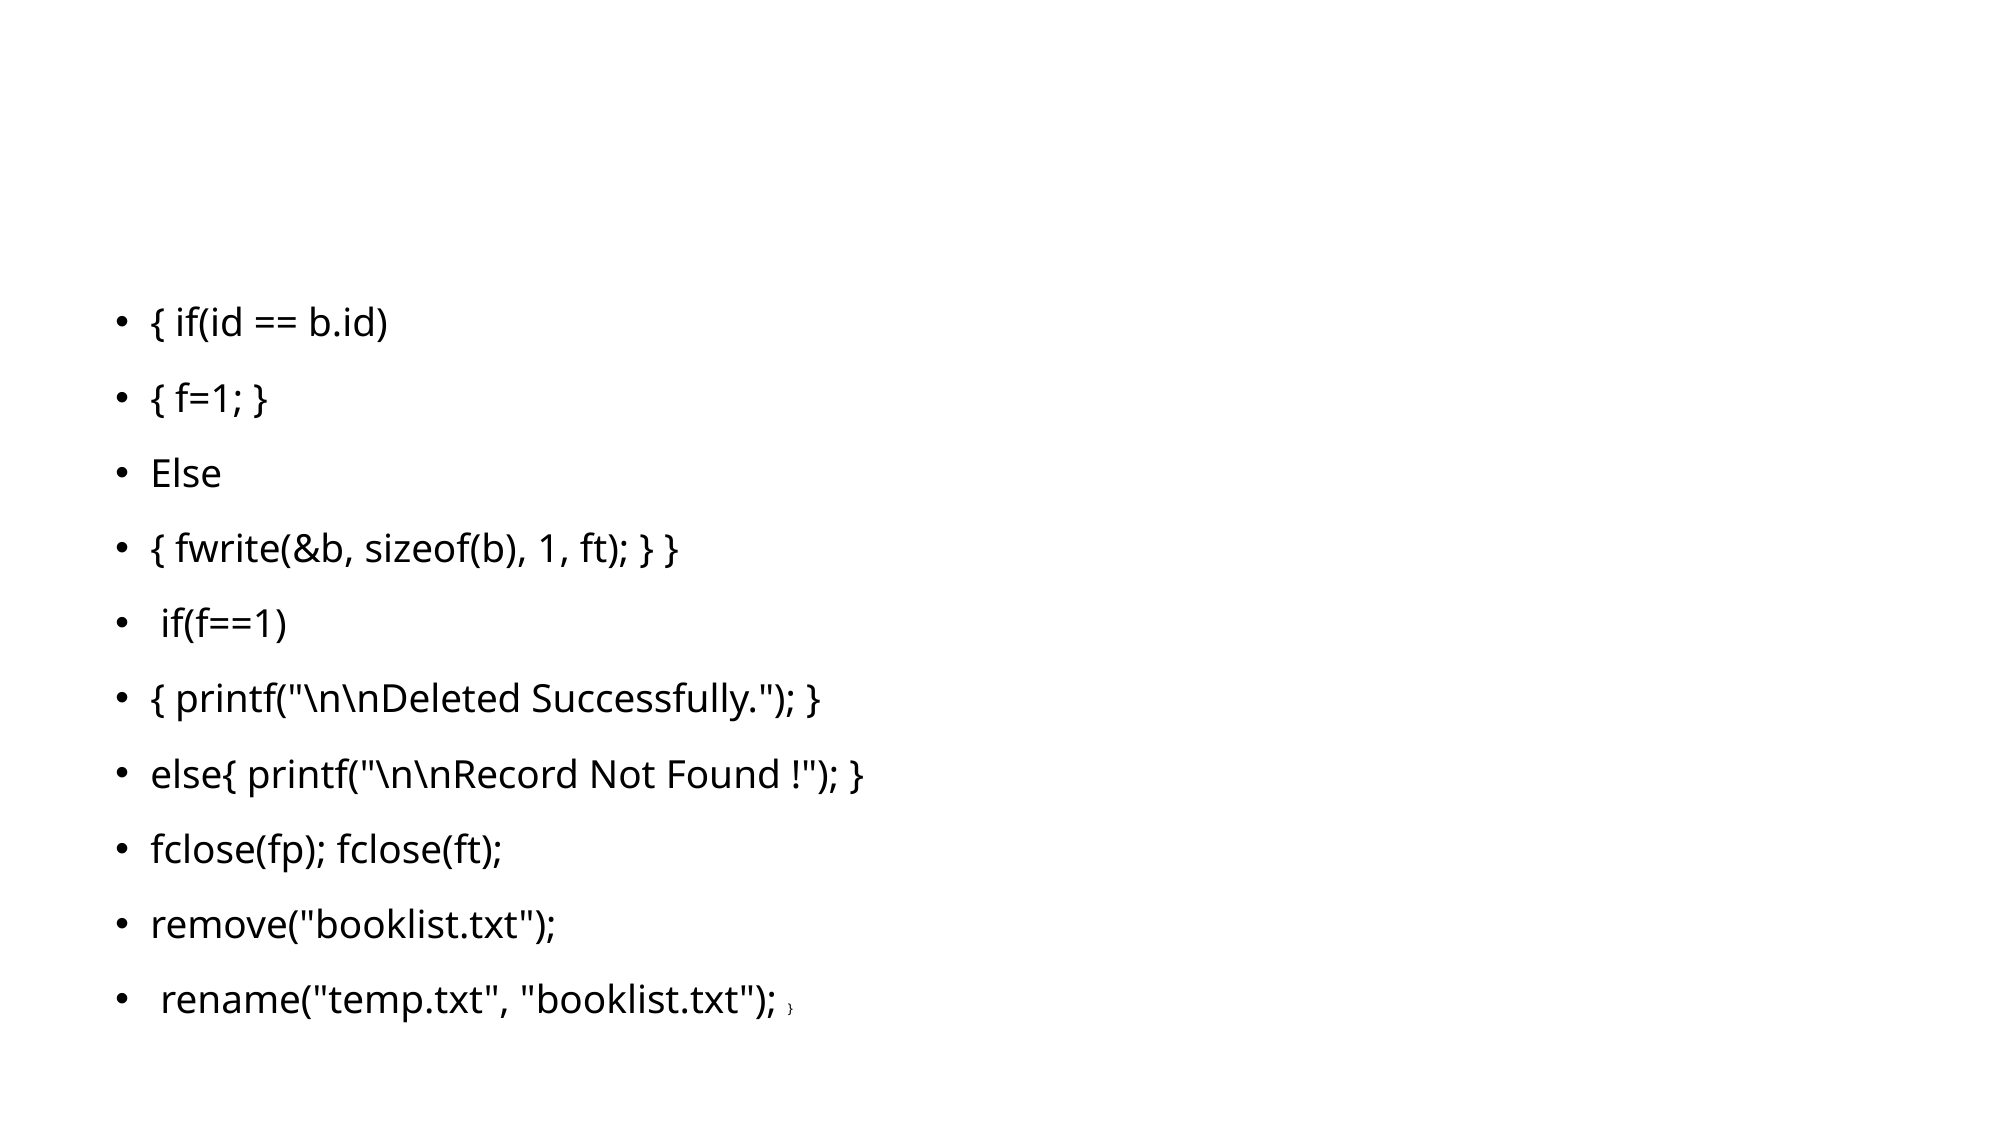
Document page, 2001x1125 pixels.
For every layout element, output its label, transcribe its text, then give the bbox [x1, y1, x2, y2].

list { if(id == b.id) { f=1; } Else { fwrite(&b, sizeof(b), 1, ft); } } if(f==1) { printf("\n\nDeleted Successfully."); } else{ printf("\n\nRecord Not Found !"); } fclose(fp); fclose(ft); remove("booklist.txt"); rename("temp.txt", "booklist.txt"); } [100, 281, 1849, 1035]
